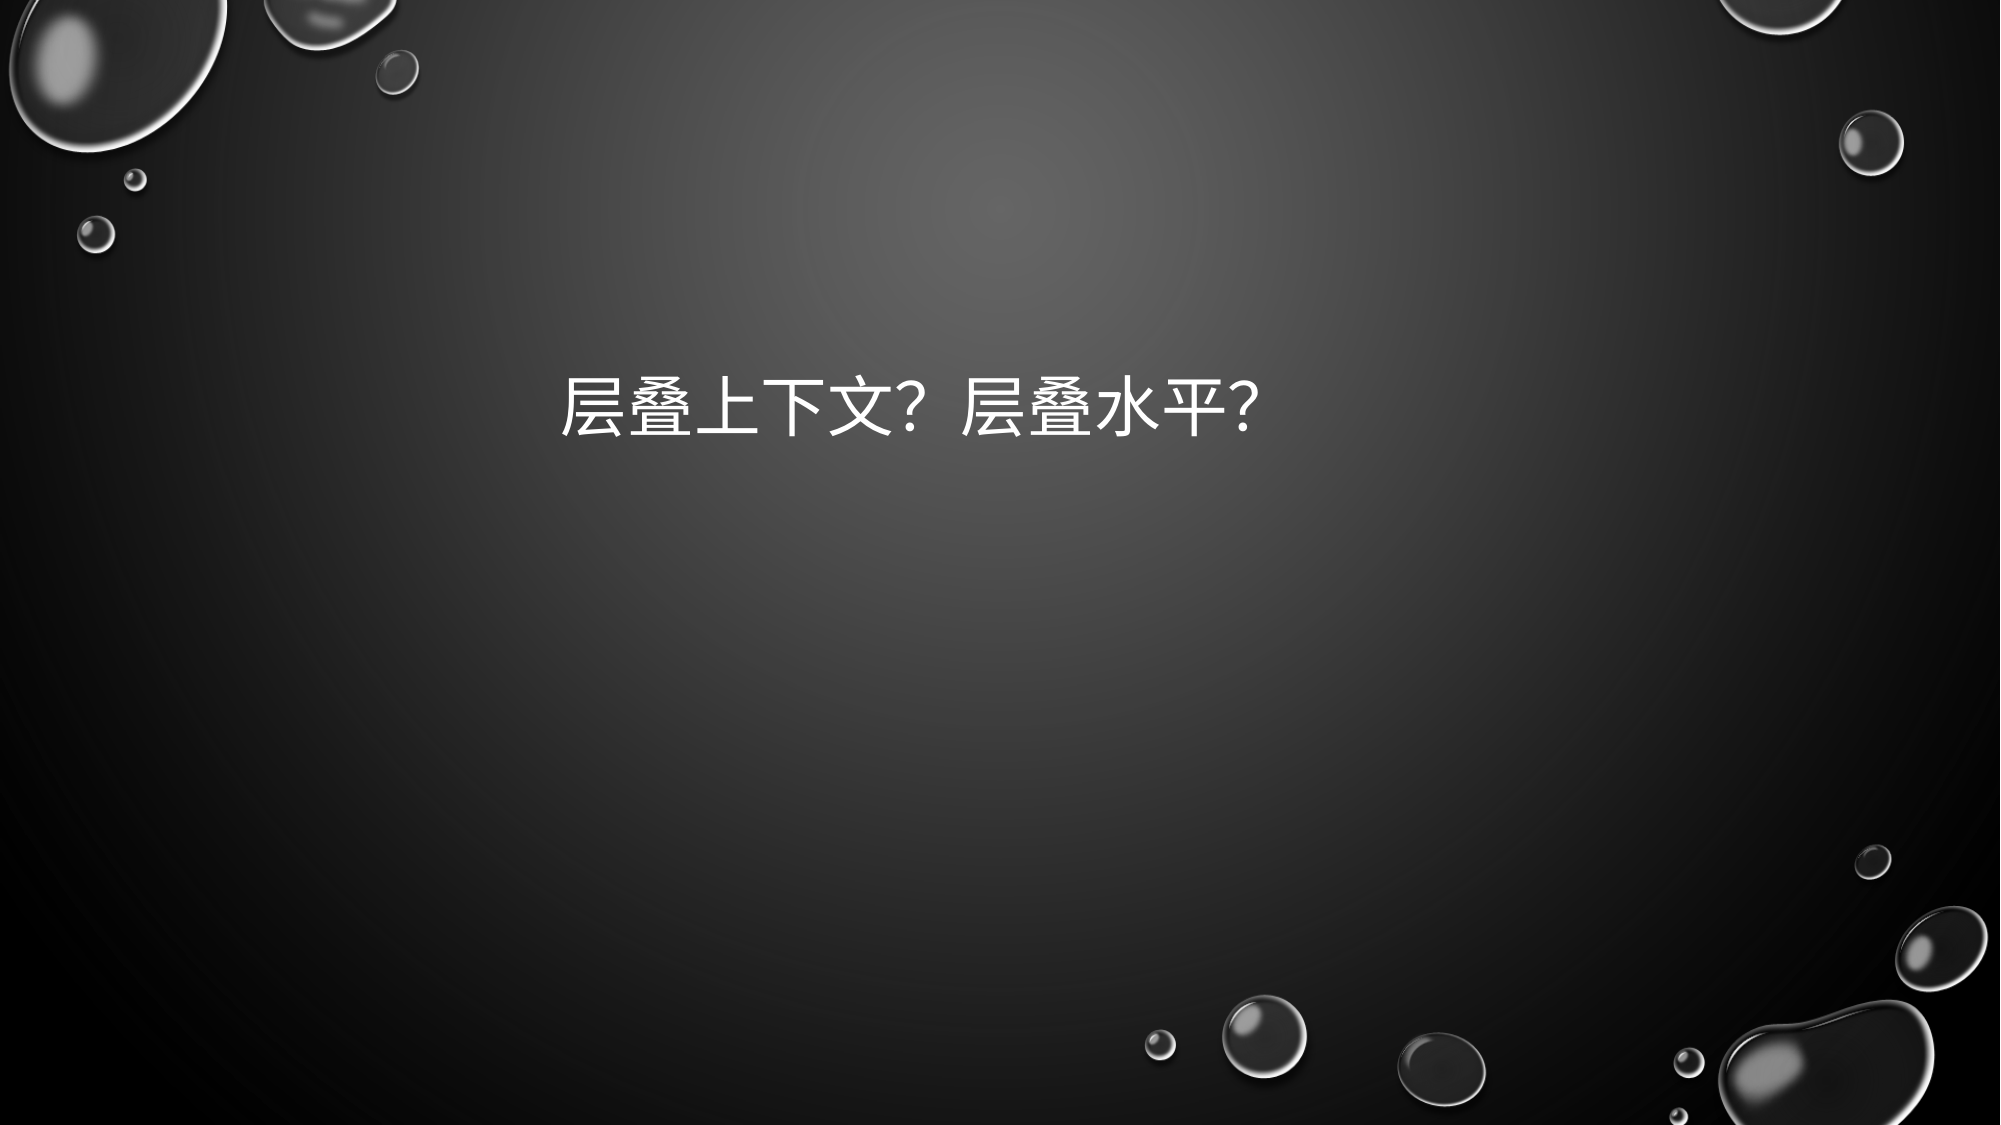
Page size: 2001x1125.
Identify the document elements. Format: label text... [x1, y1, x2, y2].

list 层叠上下文？层叠水平？ [545, 341, 1455, 784]
picture [0, 0, 2000, 1125]
